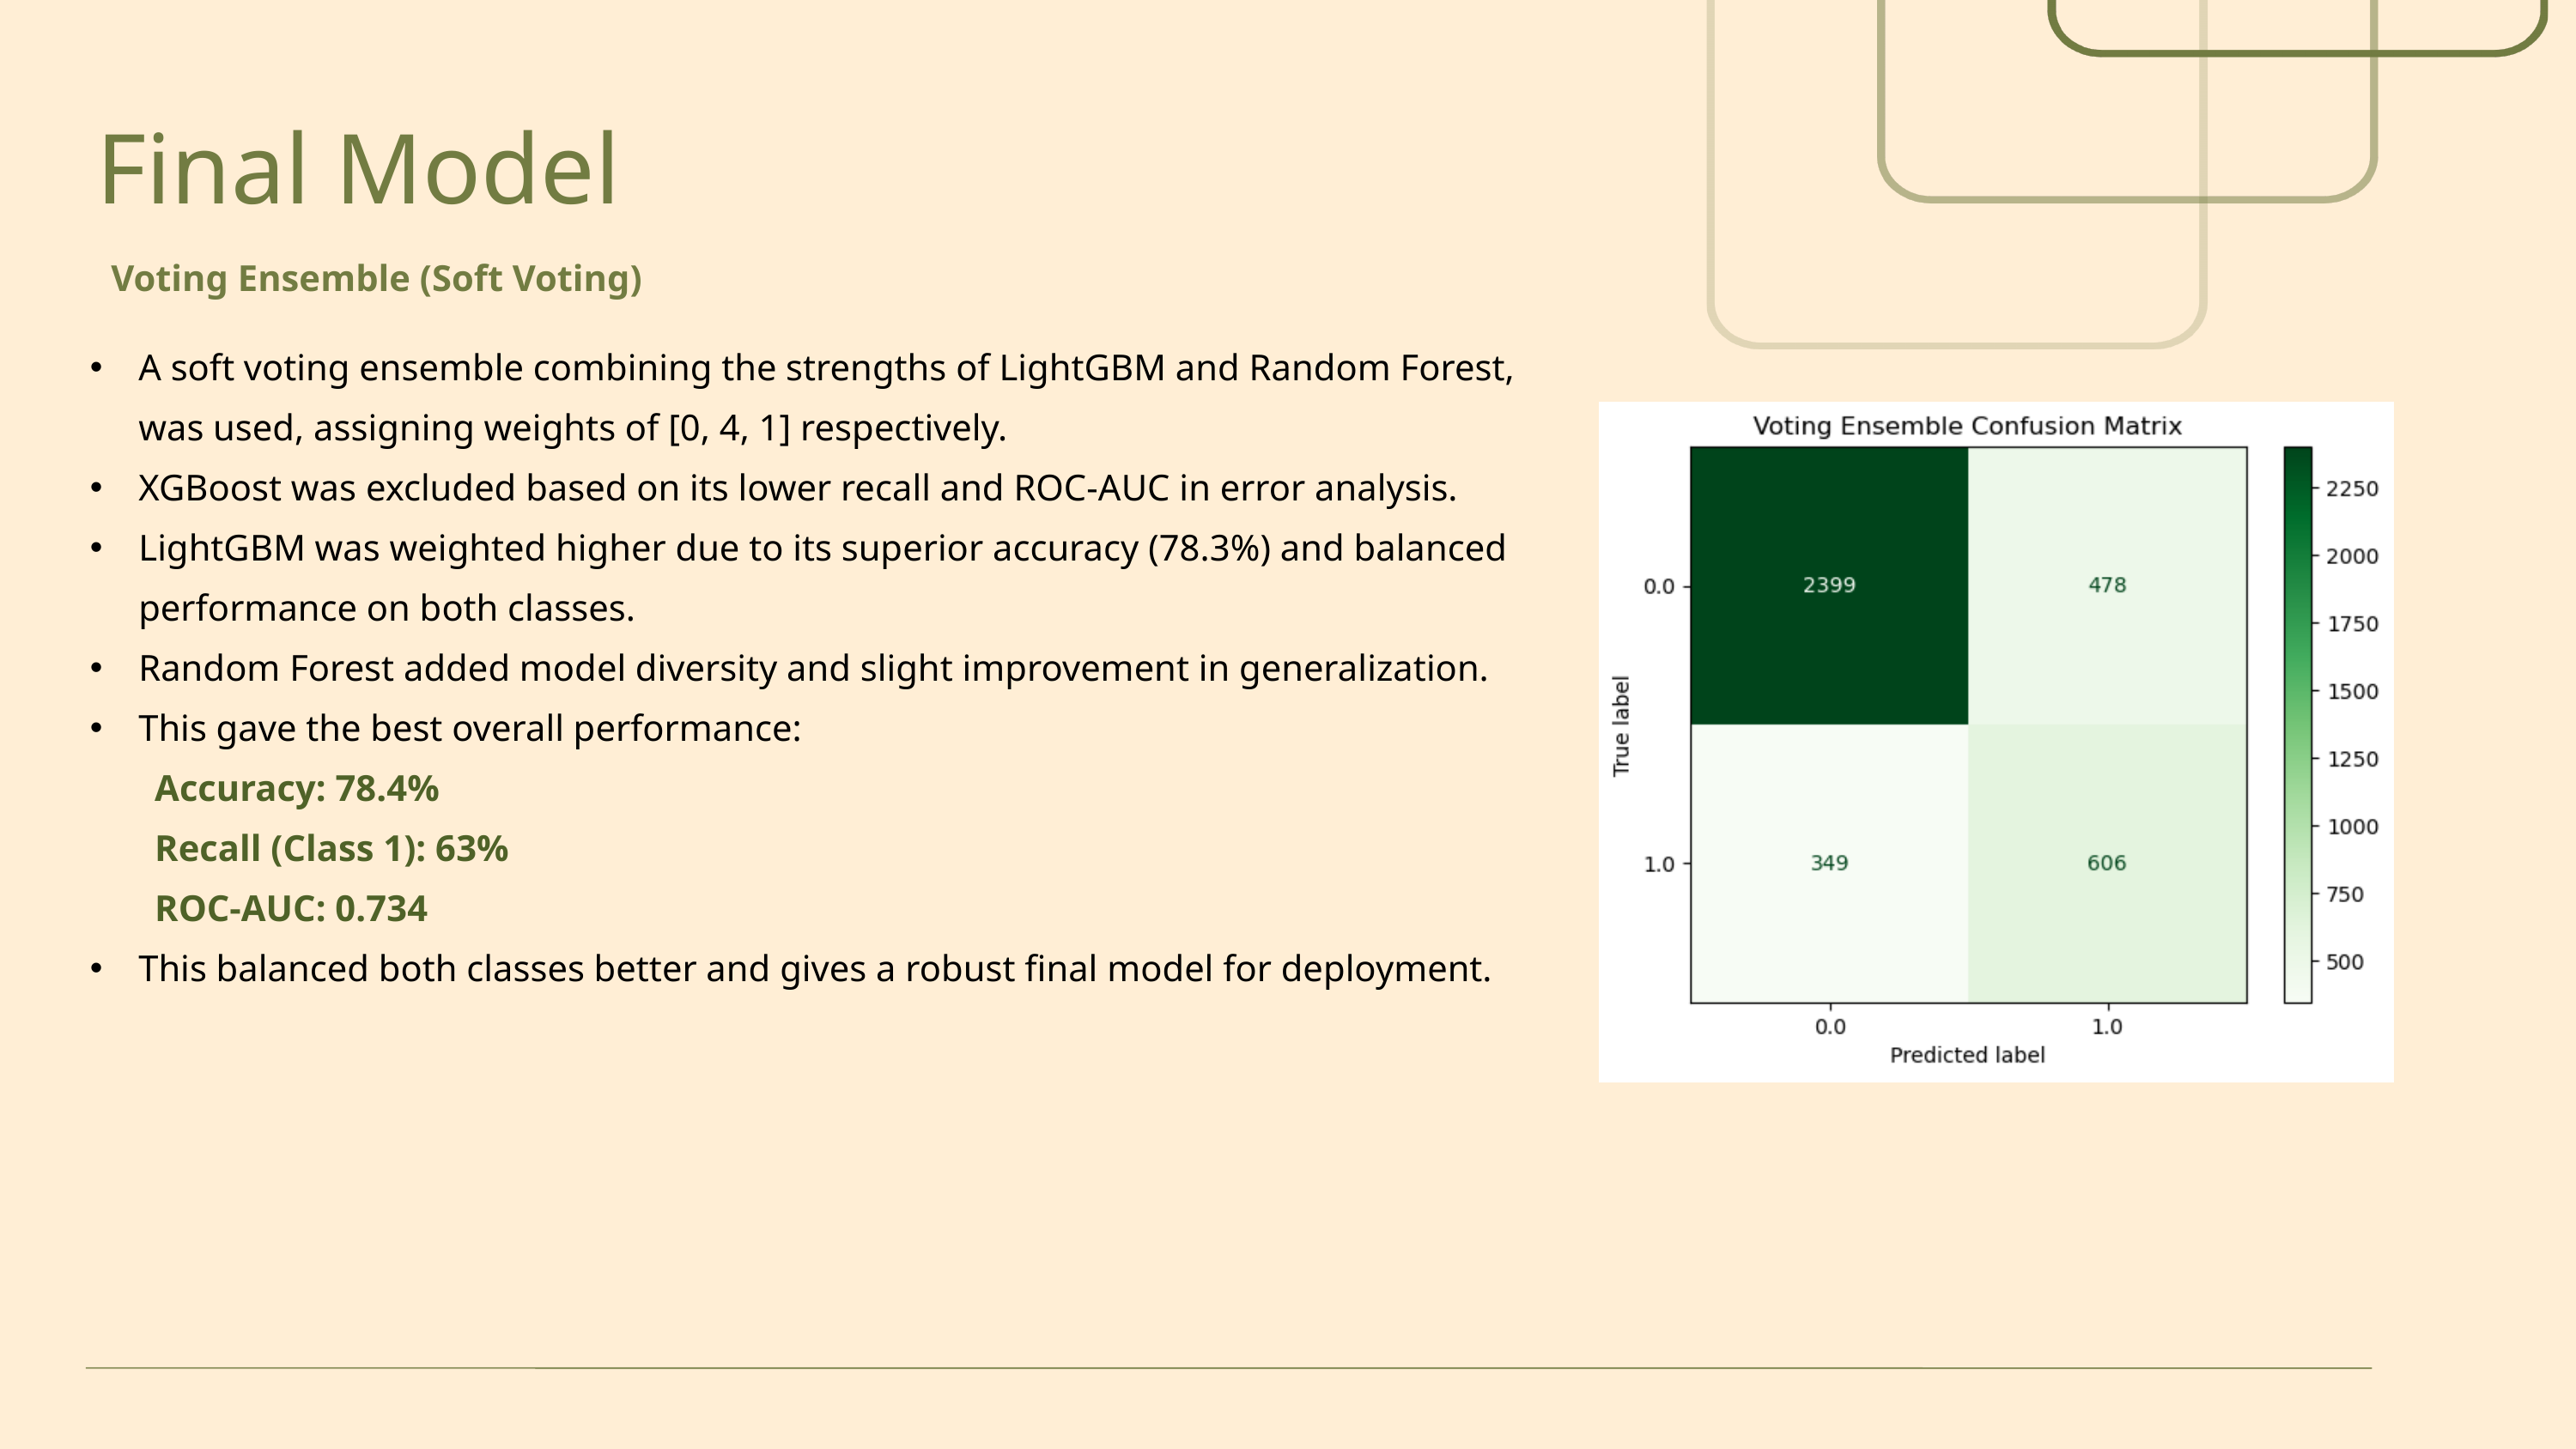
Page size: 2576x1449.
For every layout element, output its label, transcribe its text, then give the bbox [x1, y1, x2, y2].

text_box Voting Ensemble (Soft Voting) [85, 238, 668, 299]
text_box [1706, 0, 2549, 349]
text_box Final Model [96, 33, 679, 223]
text_box A soft voting ensemble combining the strengths of LightGBM and Random Forest, was used, assigning weights of [0, 4, 1] respectively. XGBoost was excluded based on its lower recall and ROC-AUC in error analysis. LightGBM was weighted higher due to its superior accuracy (78.3%) and balanced performance on both classes. Random Forest added model diversity and slight improvement in generalization. This gave the best overall performance: Accuracy: 78.4% Recall (Class 1): 63% ROC-AUC: 0.734 This balanced both classes better and gives a robust final model for deployment. [53, 327, 1546, 989]
picture [1599, 402, 2394, 1083]
